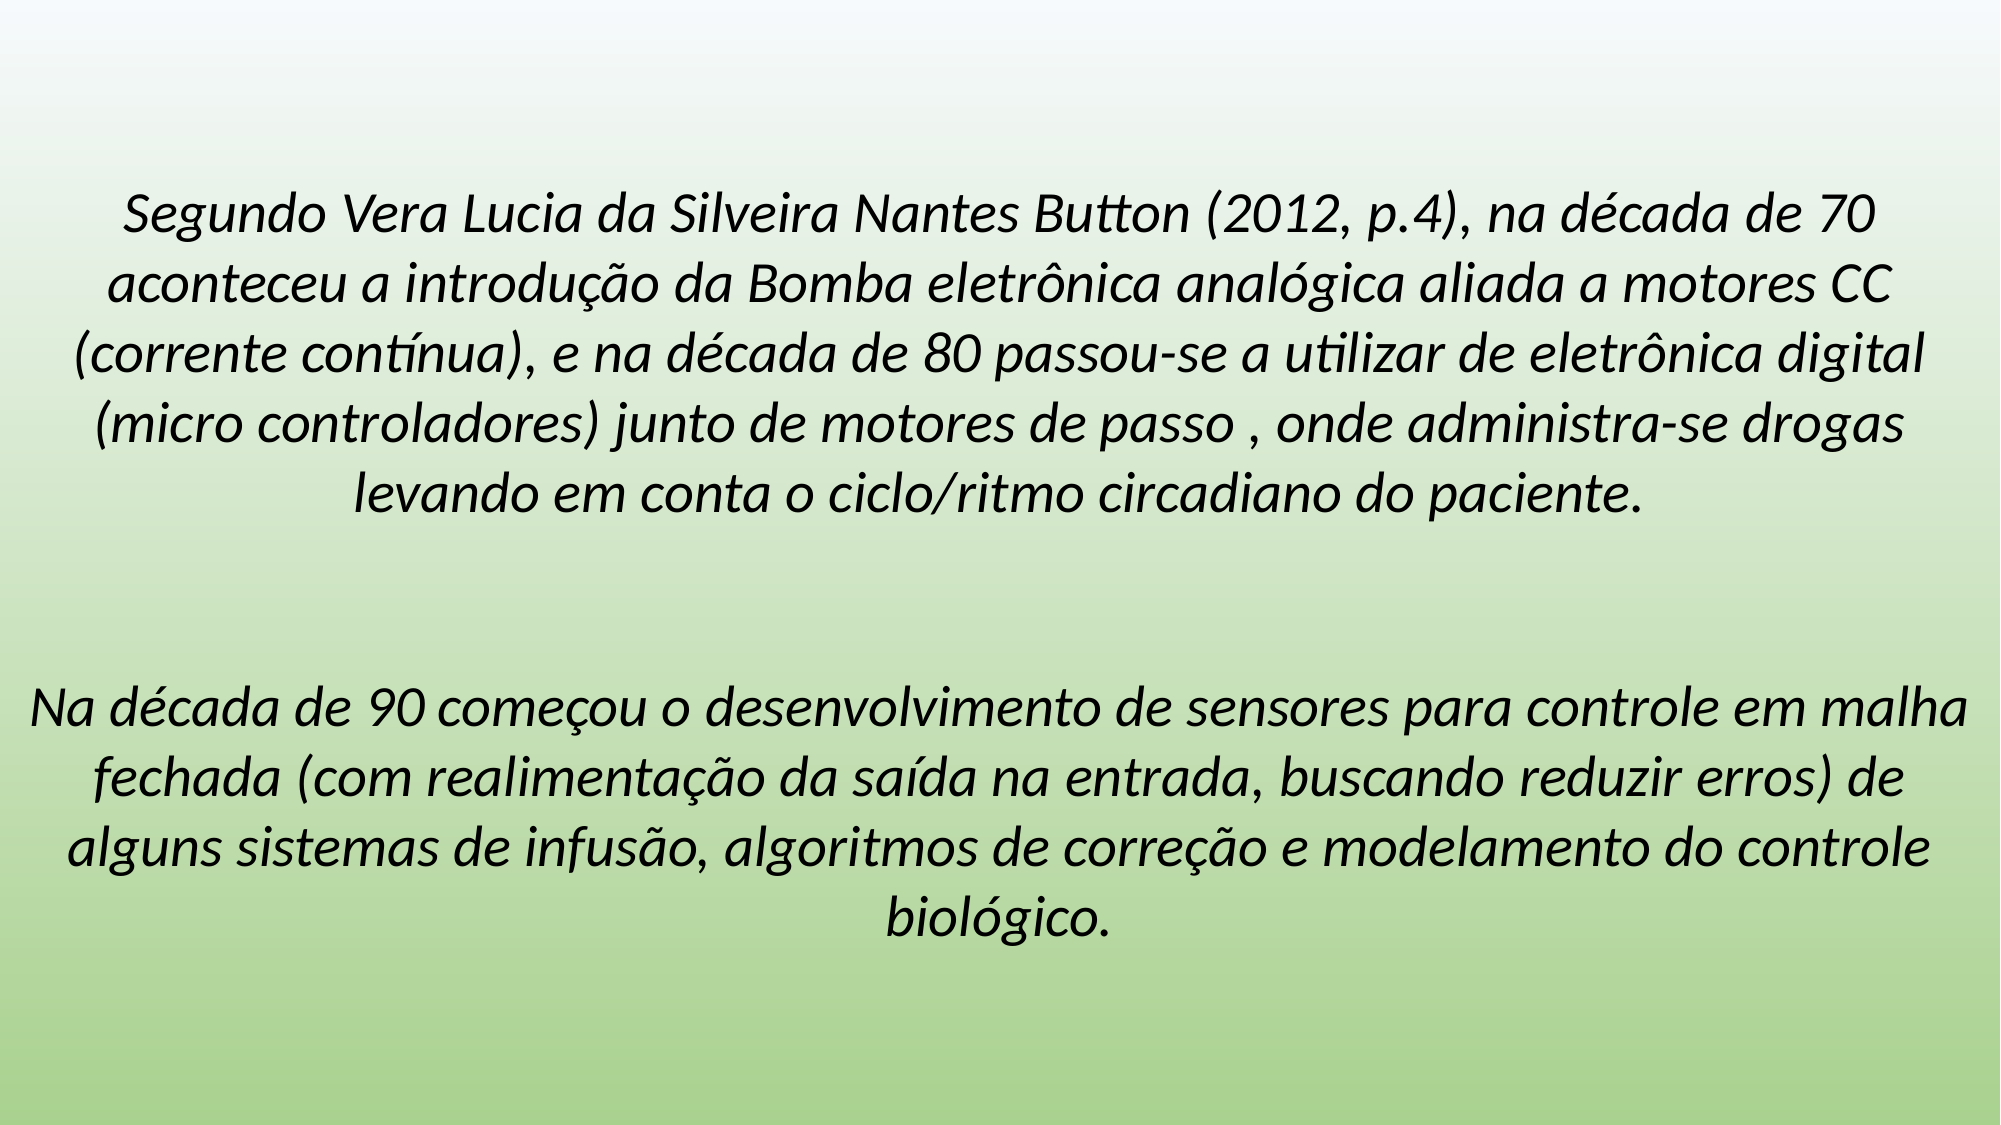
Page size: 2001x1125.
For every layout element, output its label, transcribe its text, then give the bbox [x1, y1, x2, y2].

text_box Segundo Vera Lucia da Silveira Nantes Button (2012, p.4), na década de 70 aconteceu a introdução da Bomba eletrônica analógica aliada a motores CC (corrente contínua), e na década de 80 passou-se a utilizar de eletrônica digital (micro controladores) junto de motores de passo , onde administra-se drogas levando em conta o ciclo/ritmo circadiano do paciente. [0, 166, 2000, 532]
text_box Na década de 90 começou o desenvolvimento de sensores para controle em malha fechada (com realimentação da saída na entrada, buscando reduzir erros) de alguns sistemas de infusão, algoritmos de correção e modelamento do controle biológico. [0, 660, 2000, 956]
